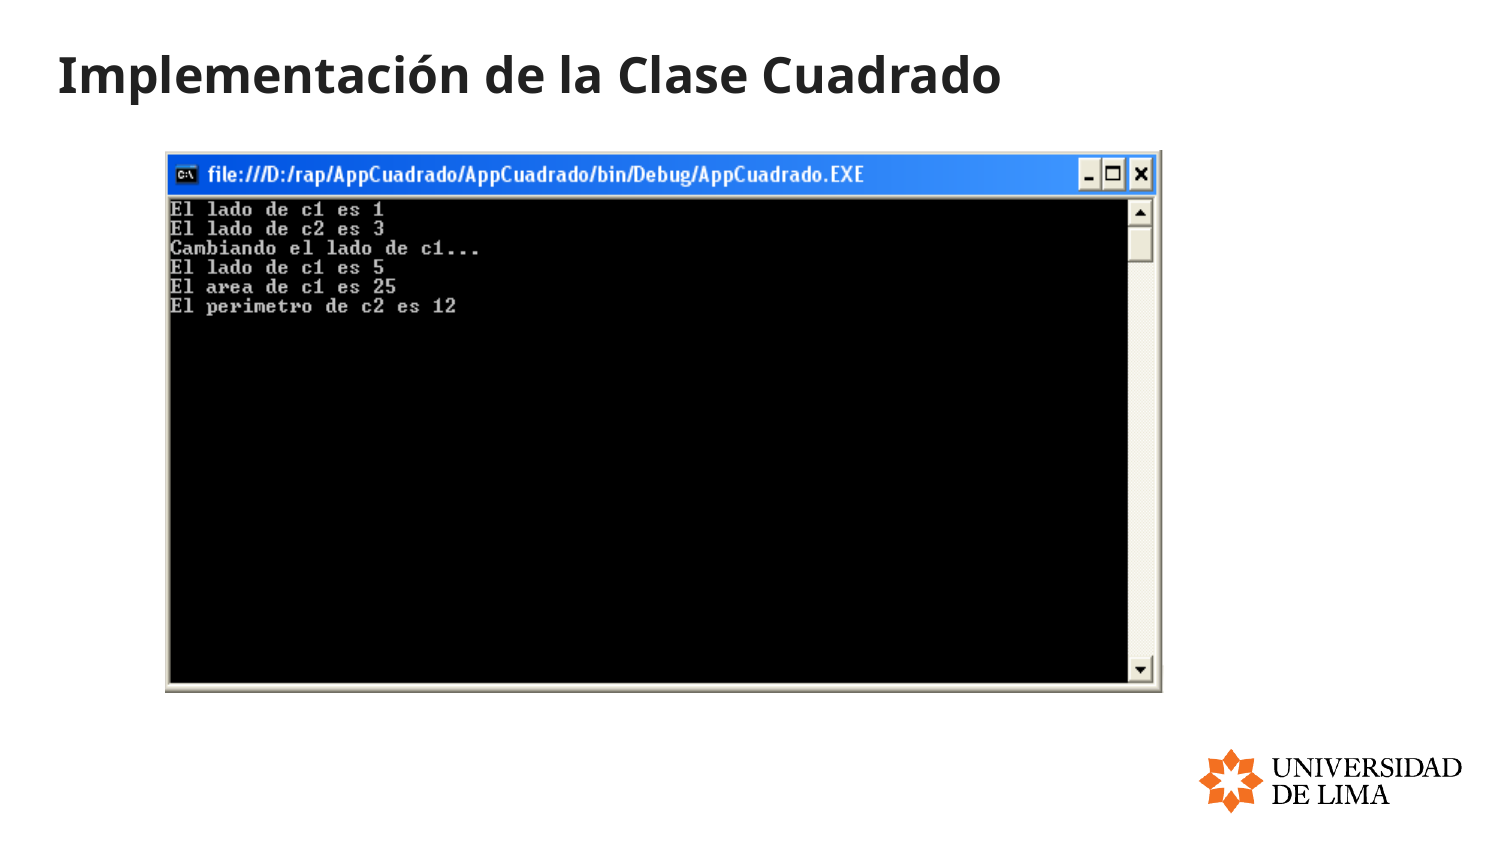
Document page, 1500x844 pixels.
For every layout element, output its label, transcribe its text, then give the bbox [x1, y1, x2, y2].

title Implementación de la Clase Cuadrado [47, 43, 1089, 111]
picture [0, 0, 1500, 844]
